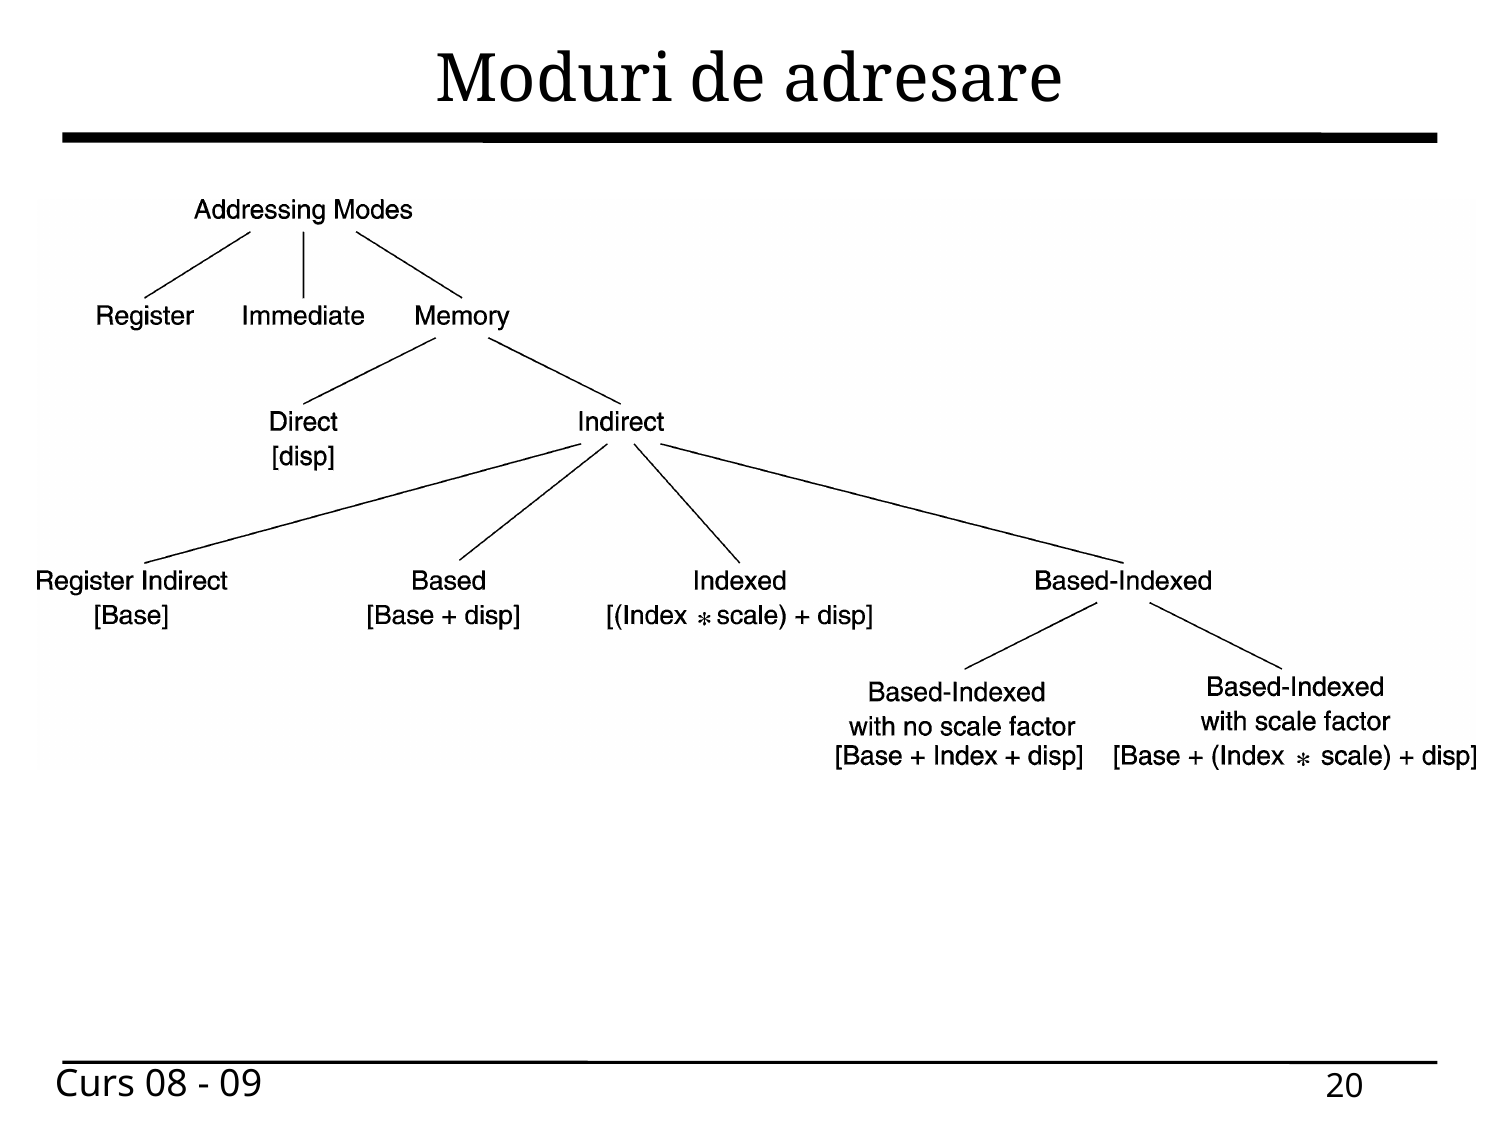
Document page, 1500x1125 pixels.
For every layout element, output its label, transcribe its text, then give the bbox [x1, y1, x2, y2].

picture [37, 199, 1476, 770]
title Moduri de adresare [62, 24, 1438, 126]
